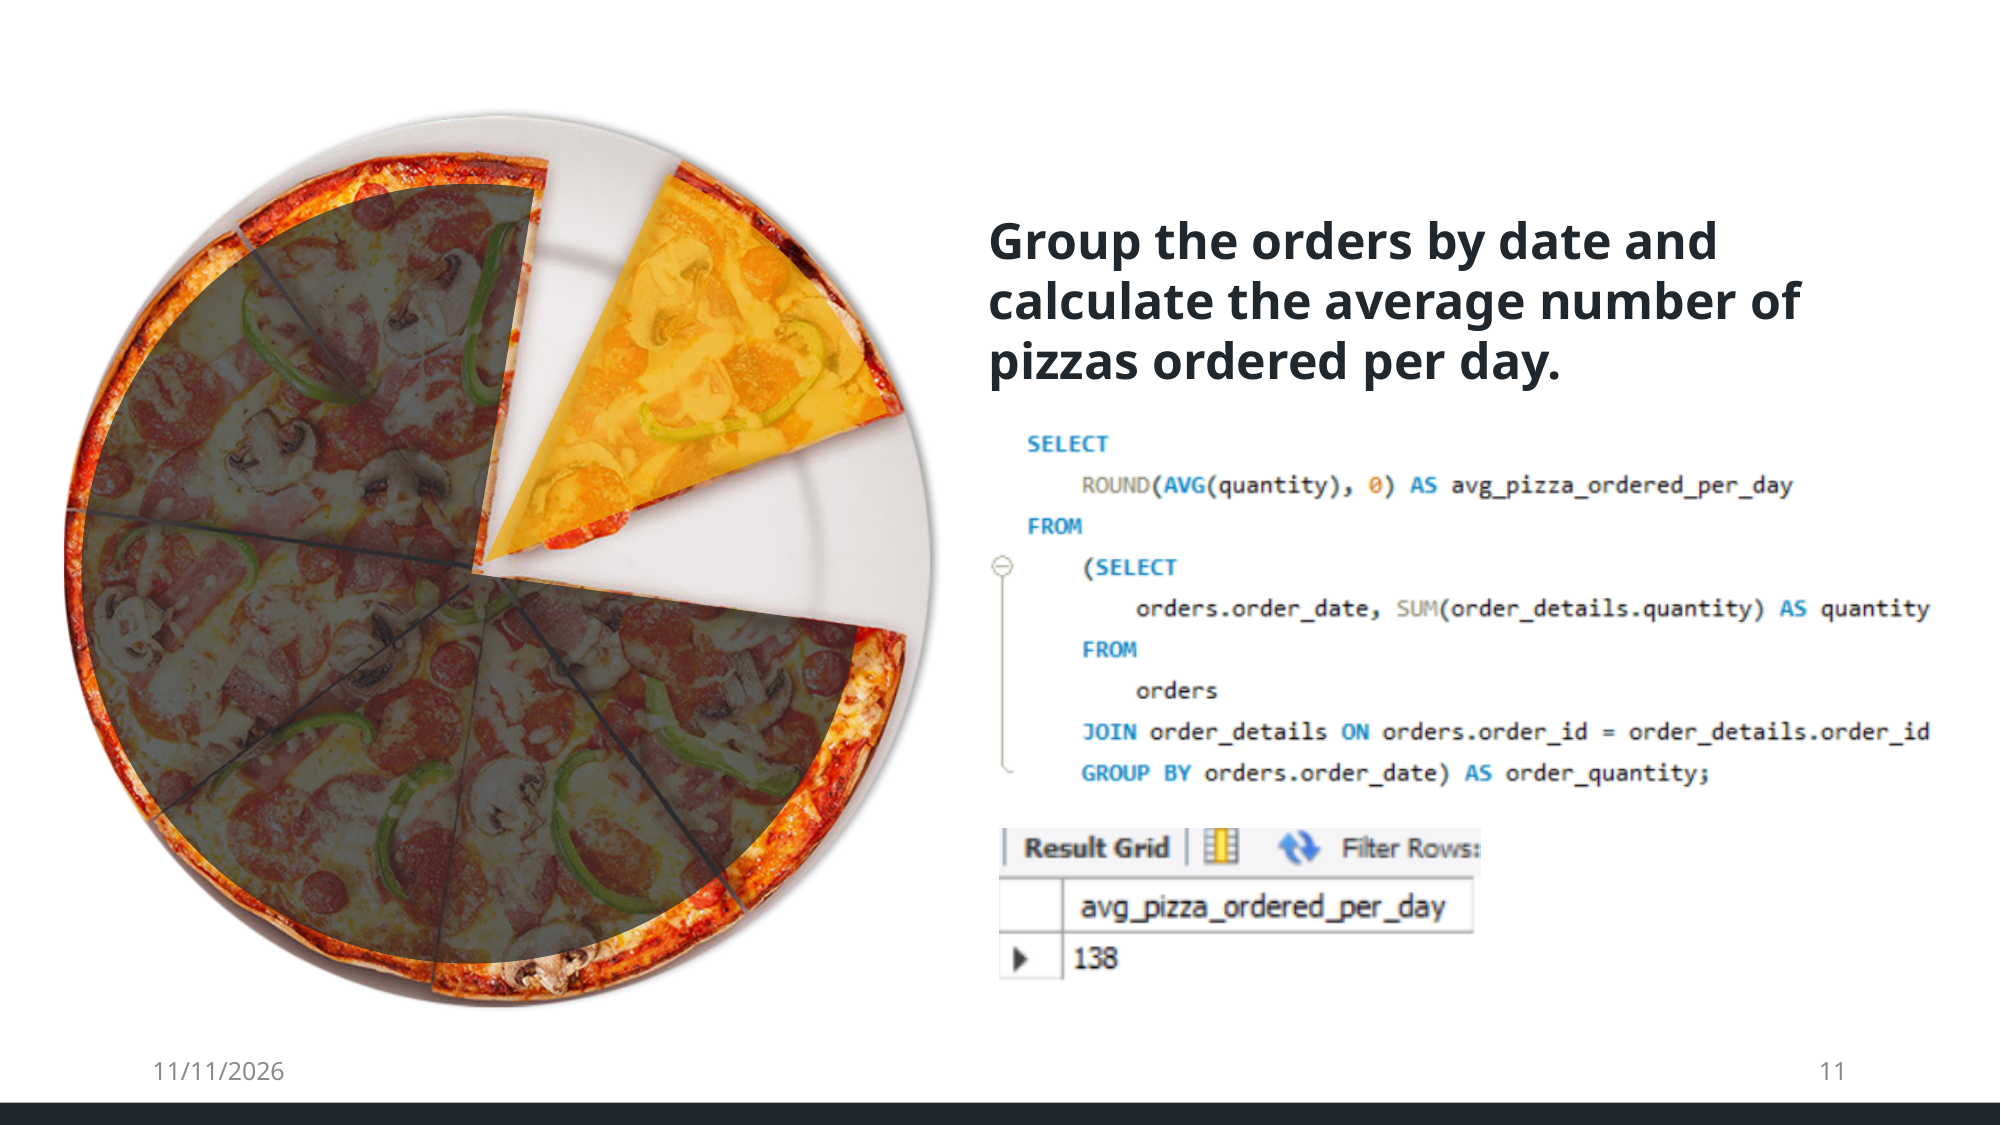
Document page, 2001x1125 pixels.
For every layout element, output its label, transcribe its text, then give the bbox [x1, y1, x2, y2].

picture [988, 420, 1961, 799]
picture [999, 828, 1481, 982]
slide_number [137, 1046, 588, 1102]
picture [43, 82, 950, 1043]
text_box Group the orders by date and calculate the average number of pizzas ordered per day. [988, 209, 1945, 390]
text_box [0, 1102, 2000, 1125]
slide_number 11 [1412, 1042, 1863, 1102]
